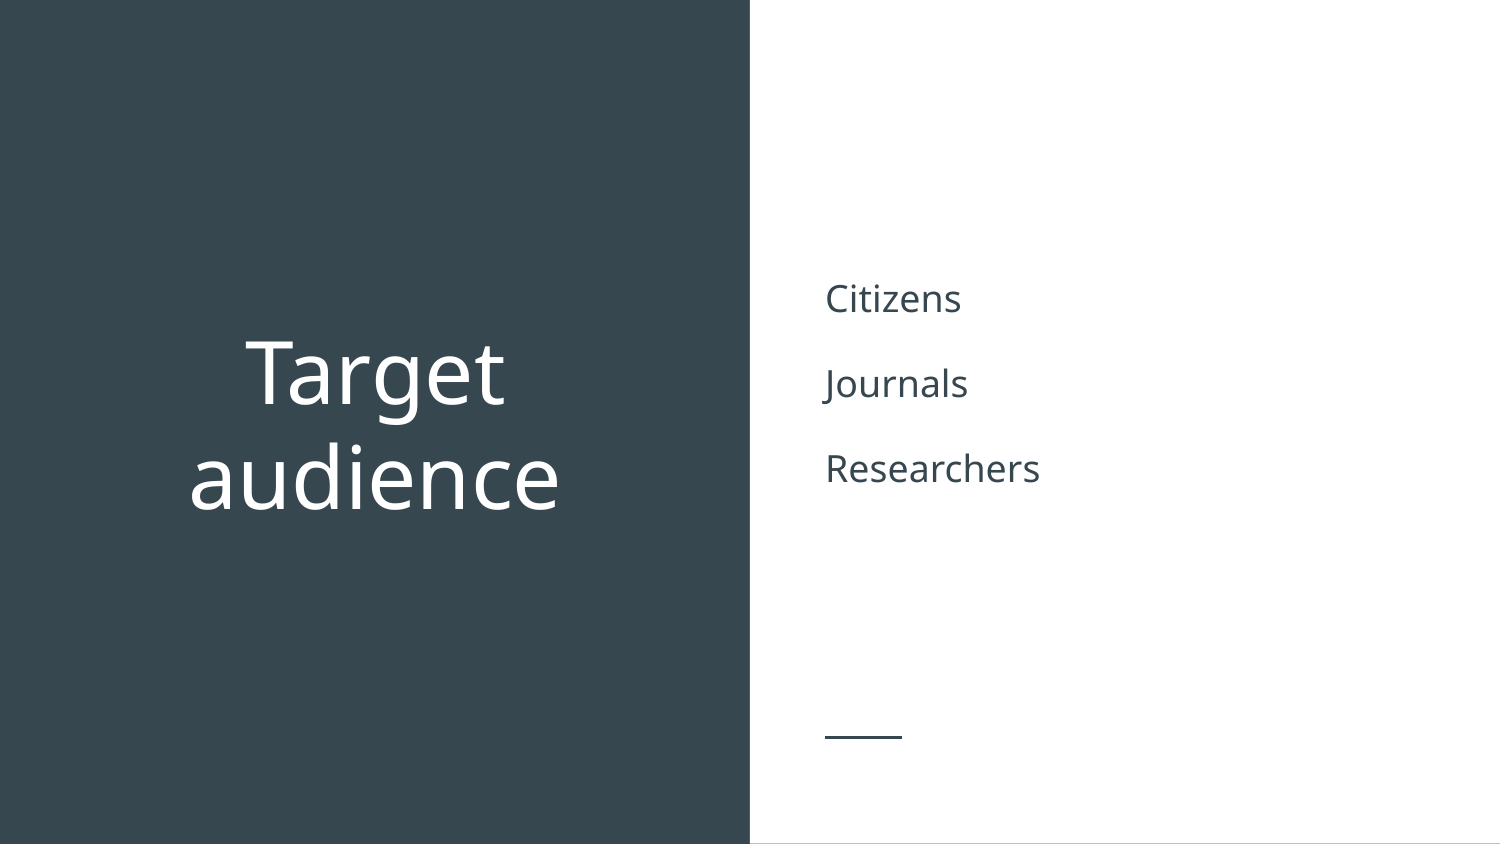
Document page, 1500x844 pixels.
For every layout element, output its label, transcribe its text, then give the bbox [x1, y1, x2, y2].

list Citizens Journals Researchers [810, 118, 1440, 725]
title Target audience [43, 284, 708, 560]
